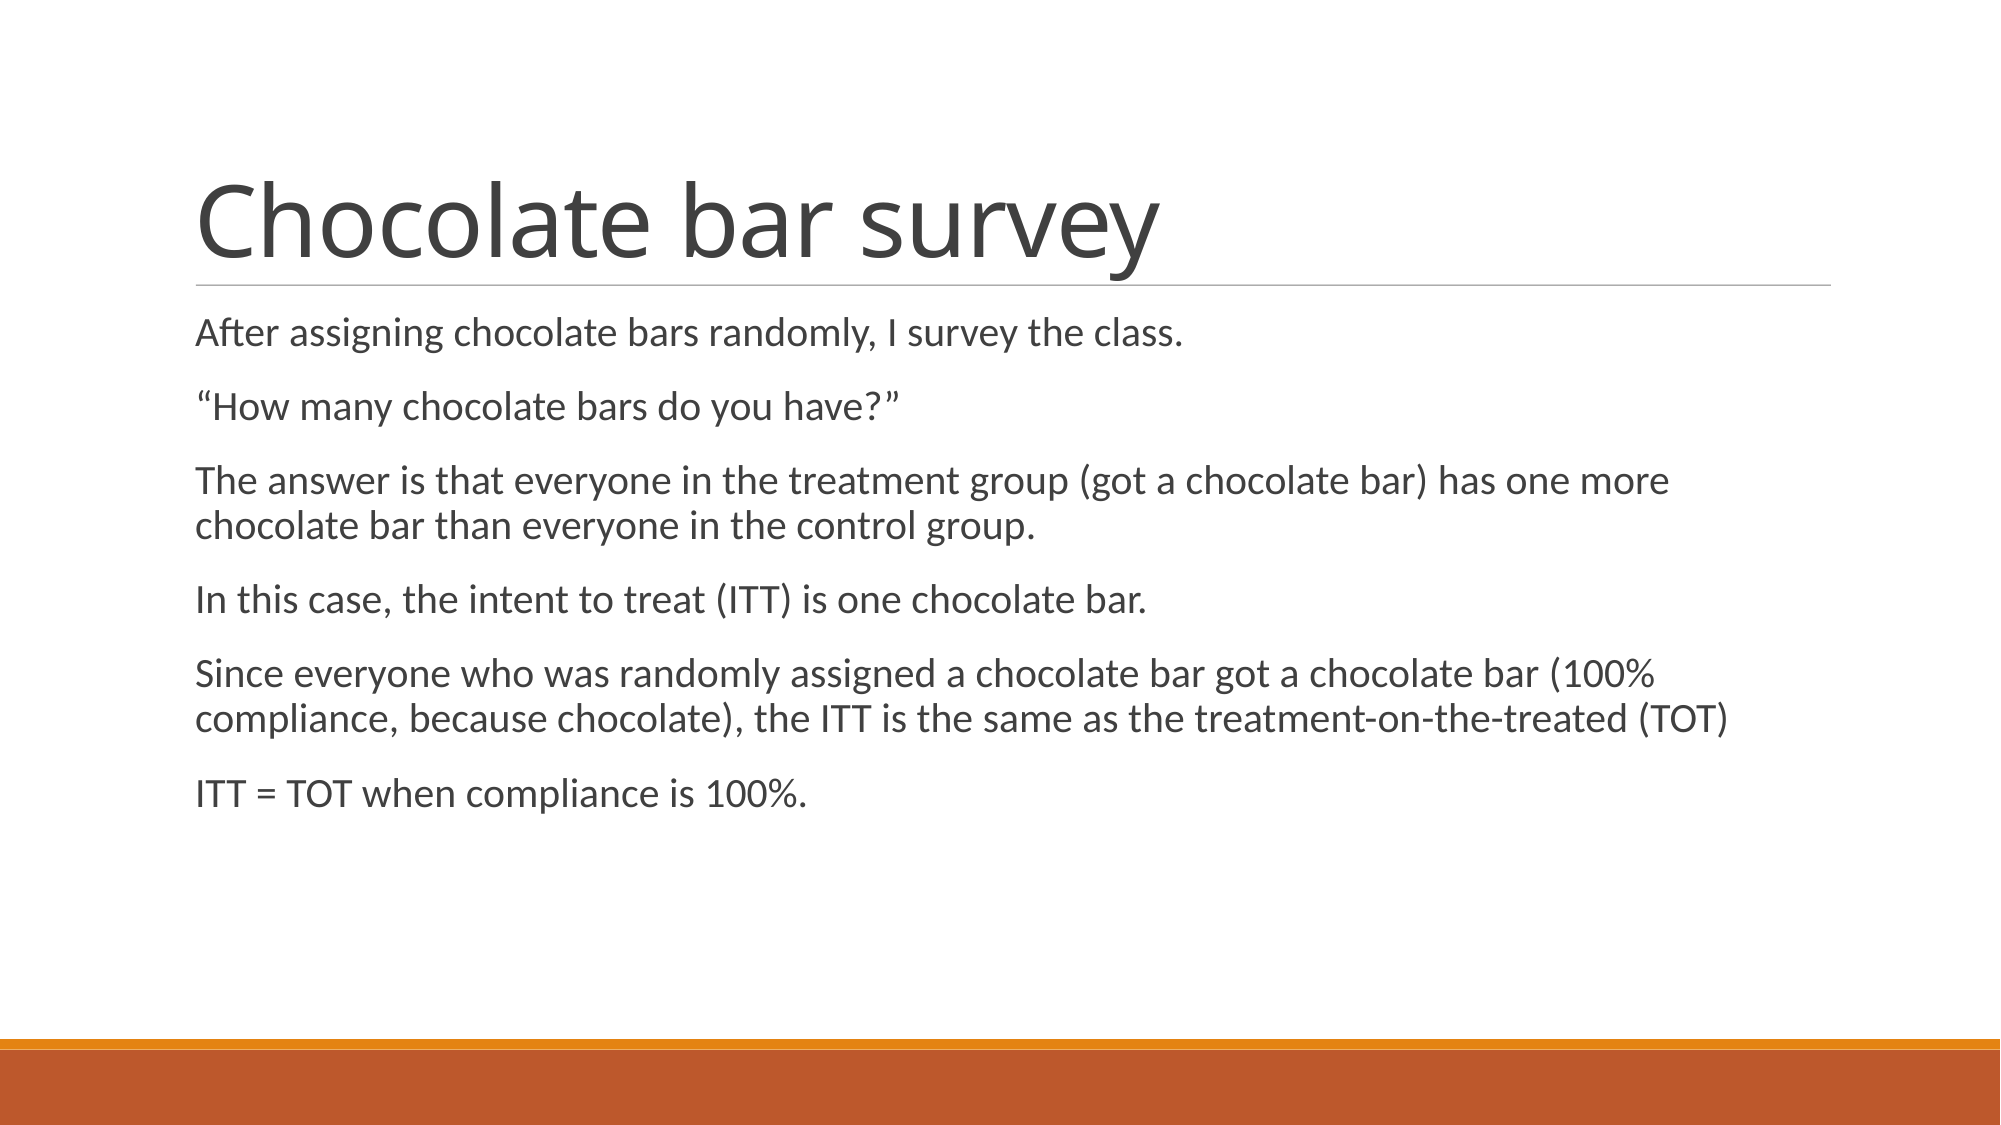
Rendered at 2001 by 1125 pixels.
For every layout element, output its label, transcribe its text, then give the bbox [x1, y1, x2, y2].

list After assigning chocolate bars randomly, I survey the class. “How many chocolate bars do you have?” The answer is that everyone in the treatment group (got a chocolate bar) has one more chocolate bar than everyone in the control group. In this case, the intent to treat (ITT) is one chocolate bar. Since everyone who was randomly assigned a chocolate bar got a chocolate bar (100% compliance, because chocolate), the ITT is the same as the treatment-on-the-treated (TOT) ITT = TOT when compliance is 100%. [180, 302, 1830, 963]
title Chocolate bar survey [180, 47, 1830, 285]
